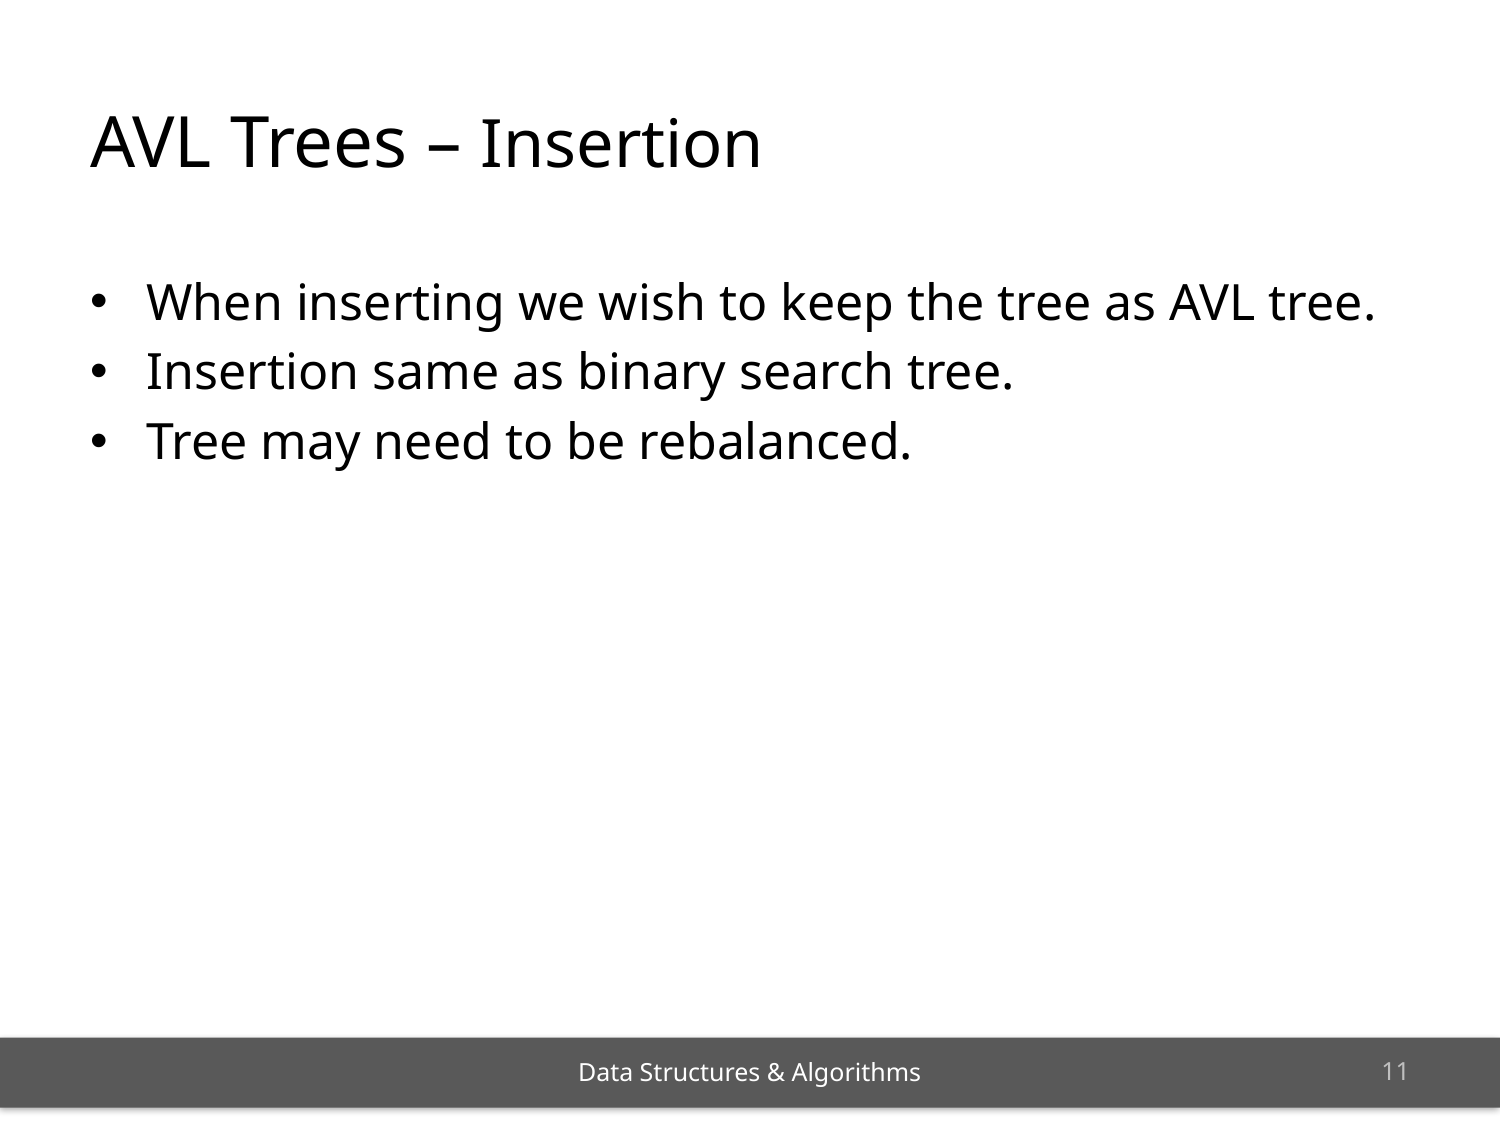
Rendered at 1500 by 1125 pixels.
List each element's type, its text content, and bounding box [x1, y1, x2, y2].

slide_number 10 [1074, 1042, 1425, 1103]
title AVL Trees – Insertion [75, 45, 1425, 233]
list When inserting we wish to keep the tree as AVL tree. Insertion same as binary search tree. Tree may need to be rebalanced. [75, 262, 1425, 1005]
